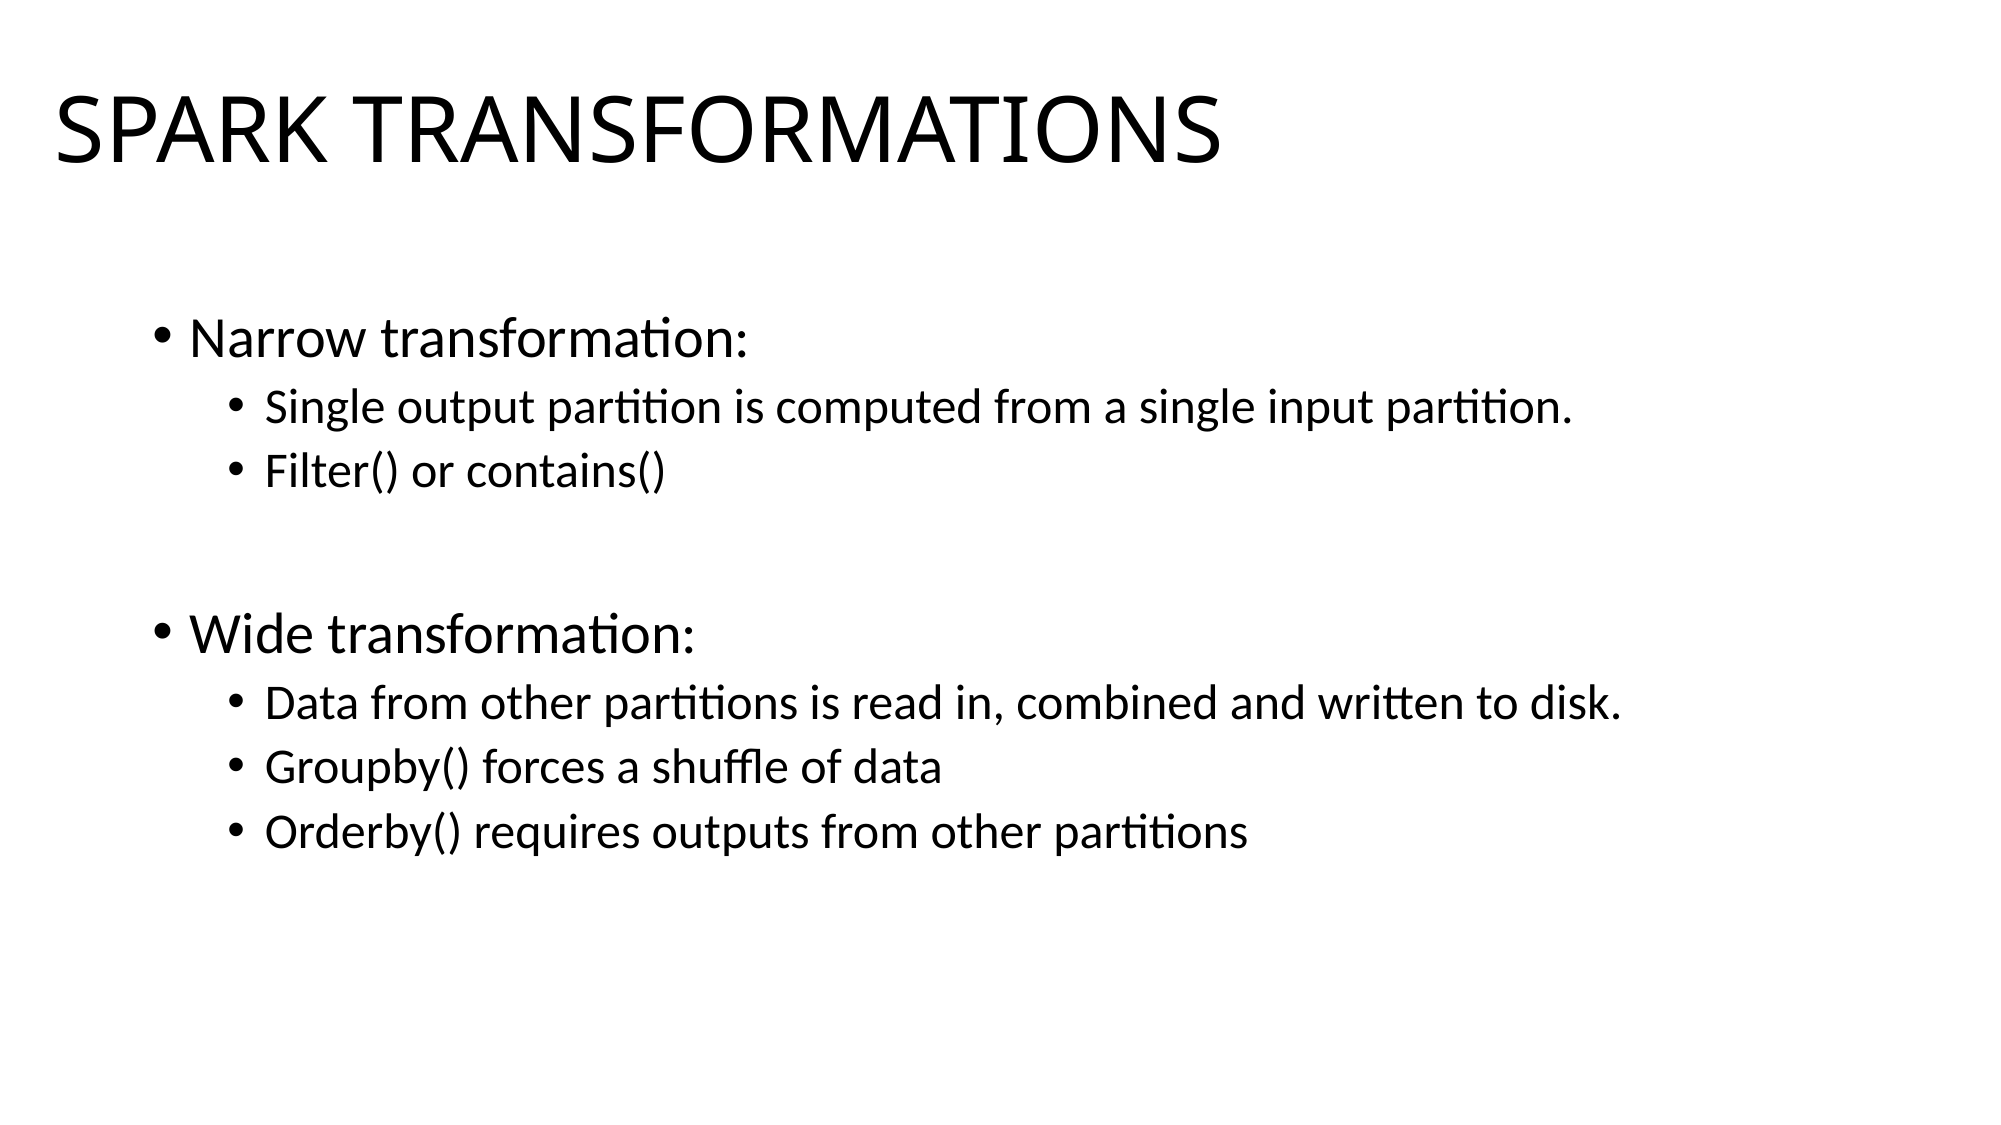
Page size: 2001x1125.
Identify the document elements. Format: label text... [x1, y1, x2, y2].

title SPARK TRANSFORMATIONS [39, 23, 1765, 242]
list Narrow transformation: Single output partition is computed from a single input partition. Filter() or contains() Wide transformation: Data from other partitions is read in, combined and written to disk. Groupby() forces a shuffle of data Orderby() requires outputs from other partitions [137, 299, 1863, 1014]
